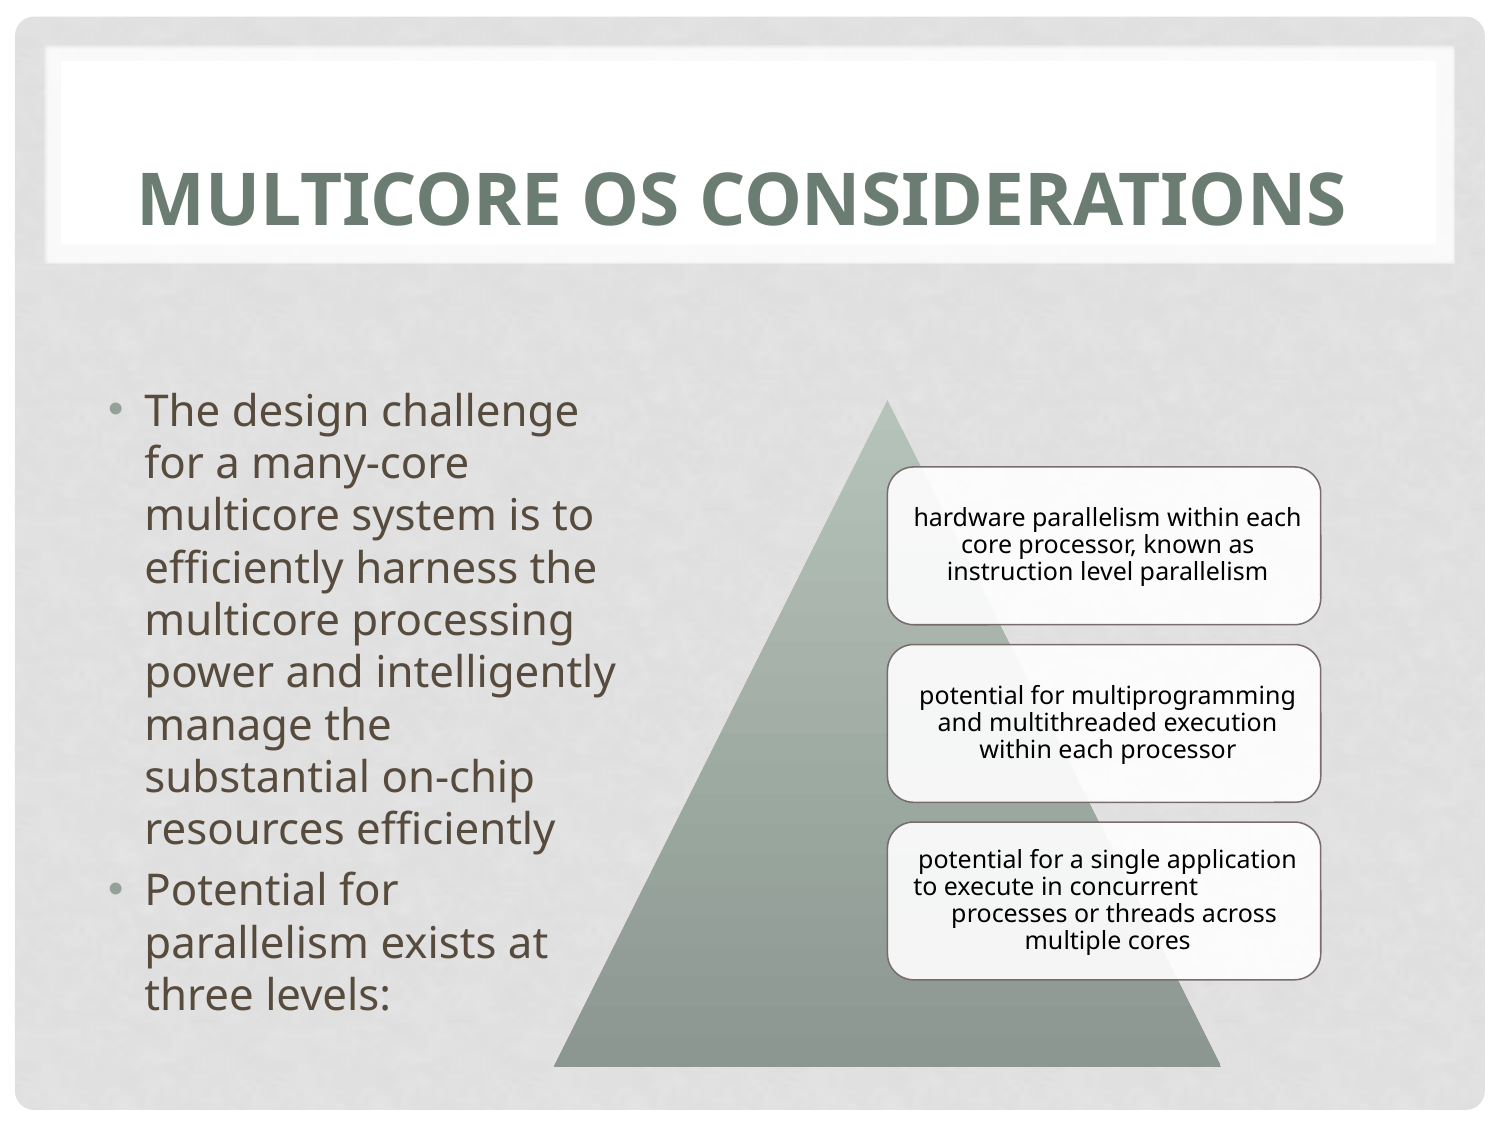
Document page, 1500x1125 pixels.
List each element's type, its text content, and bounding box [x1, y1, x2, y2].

title Multicore OS Considerations [99, 87, 1384, 305]
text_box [437, 399, 1438, 1067]
list The design challenge for a many-core multicore system is to efficiently harness the multicore processing power and intelligently manage the substantial on-chip resources efficiently Potential for parallelism exists at three levels: [75, 375, 638, 1063]
